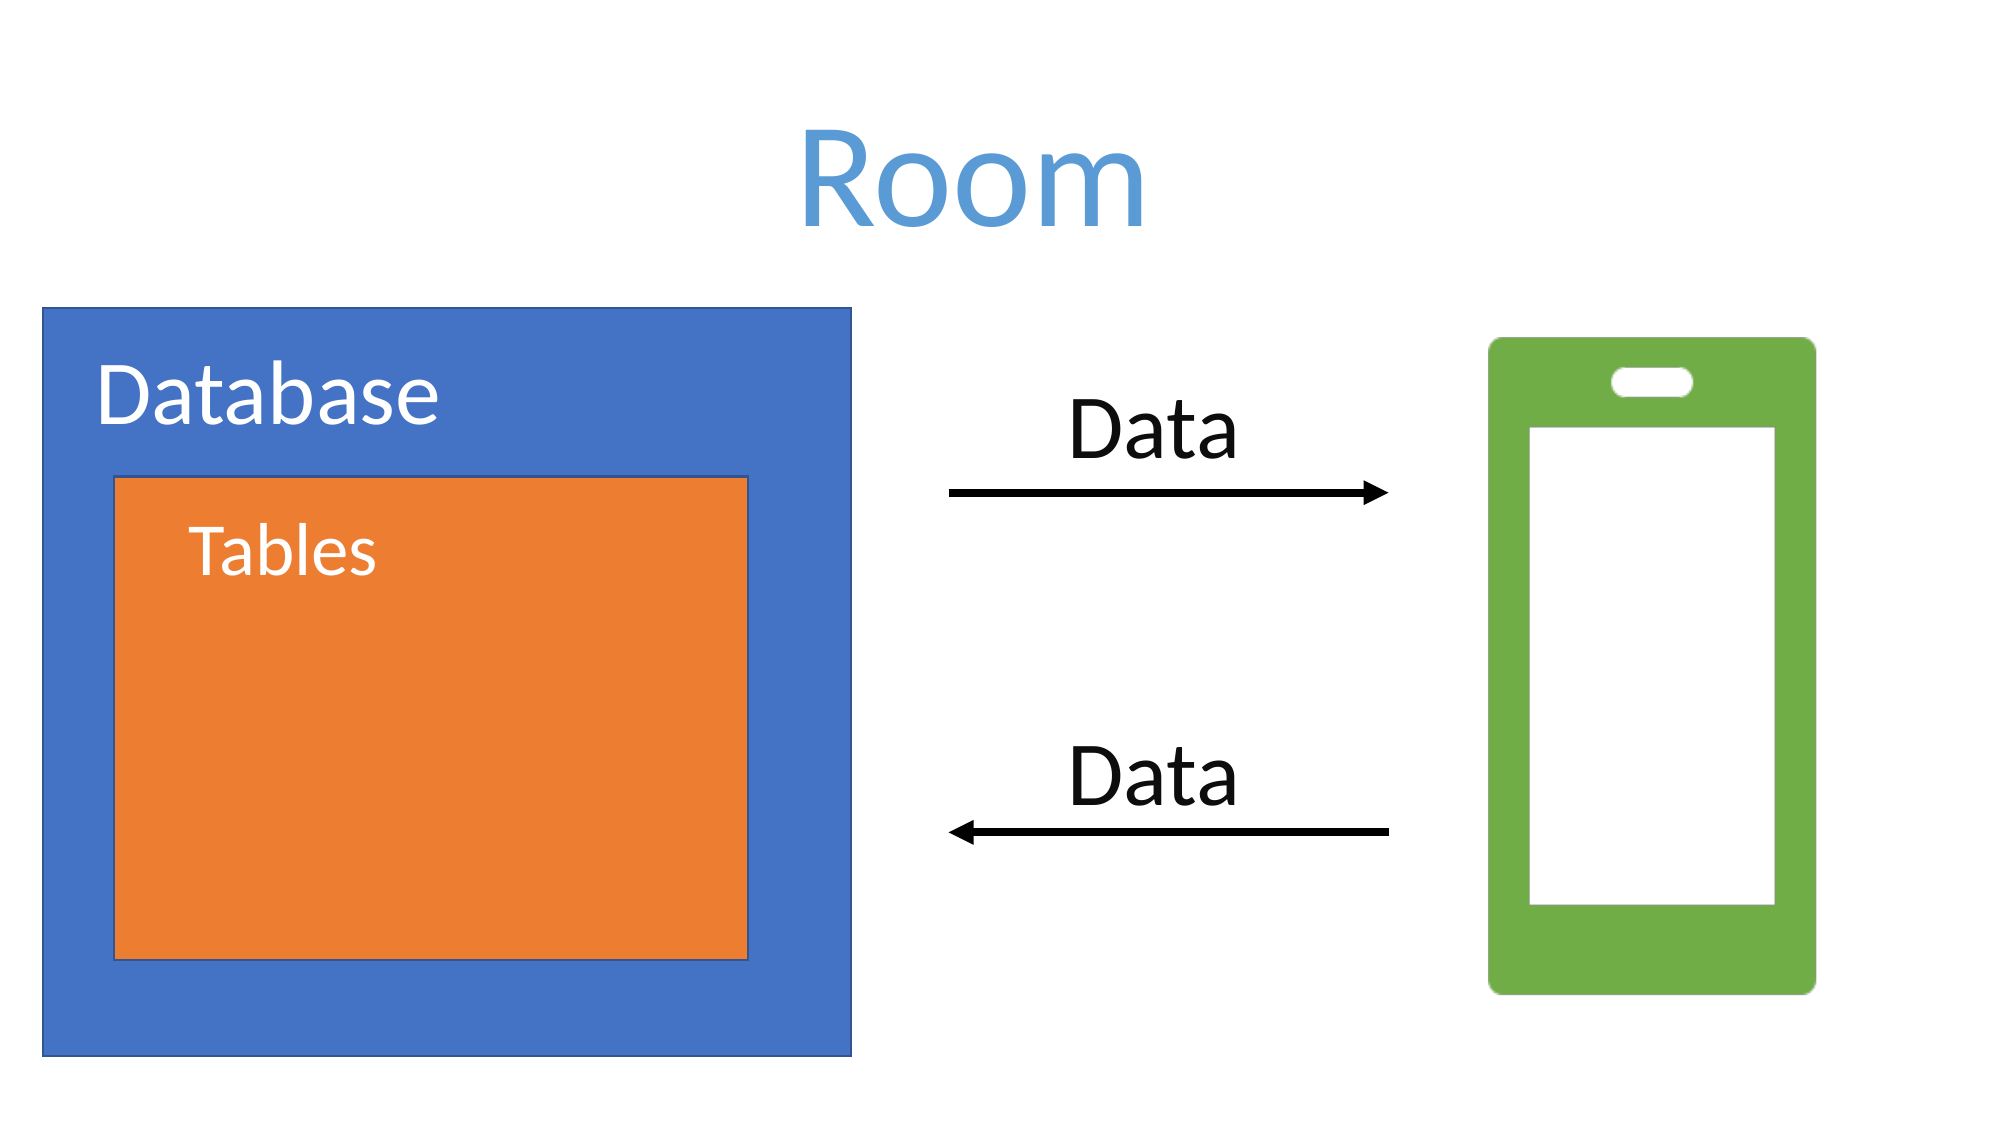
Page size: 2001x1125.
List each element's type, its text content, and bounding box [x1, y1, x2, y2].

text_box [113, 475, 749, 961]
text_box Data [1052, 359, 1285, 485]
text_box Tables [173, 492, 413, 598]
text_box Database [80, 325, 483, 450]
text_box [42, 307, 852, 1057]
picture [1325, 307, 1980, 1025]
text_box Data [1052, 706, 1285, 831]
text_box Room [780, 68, 1167, 264]
